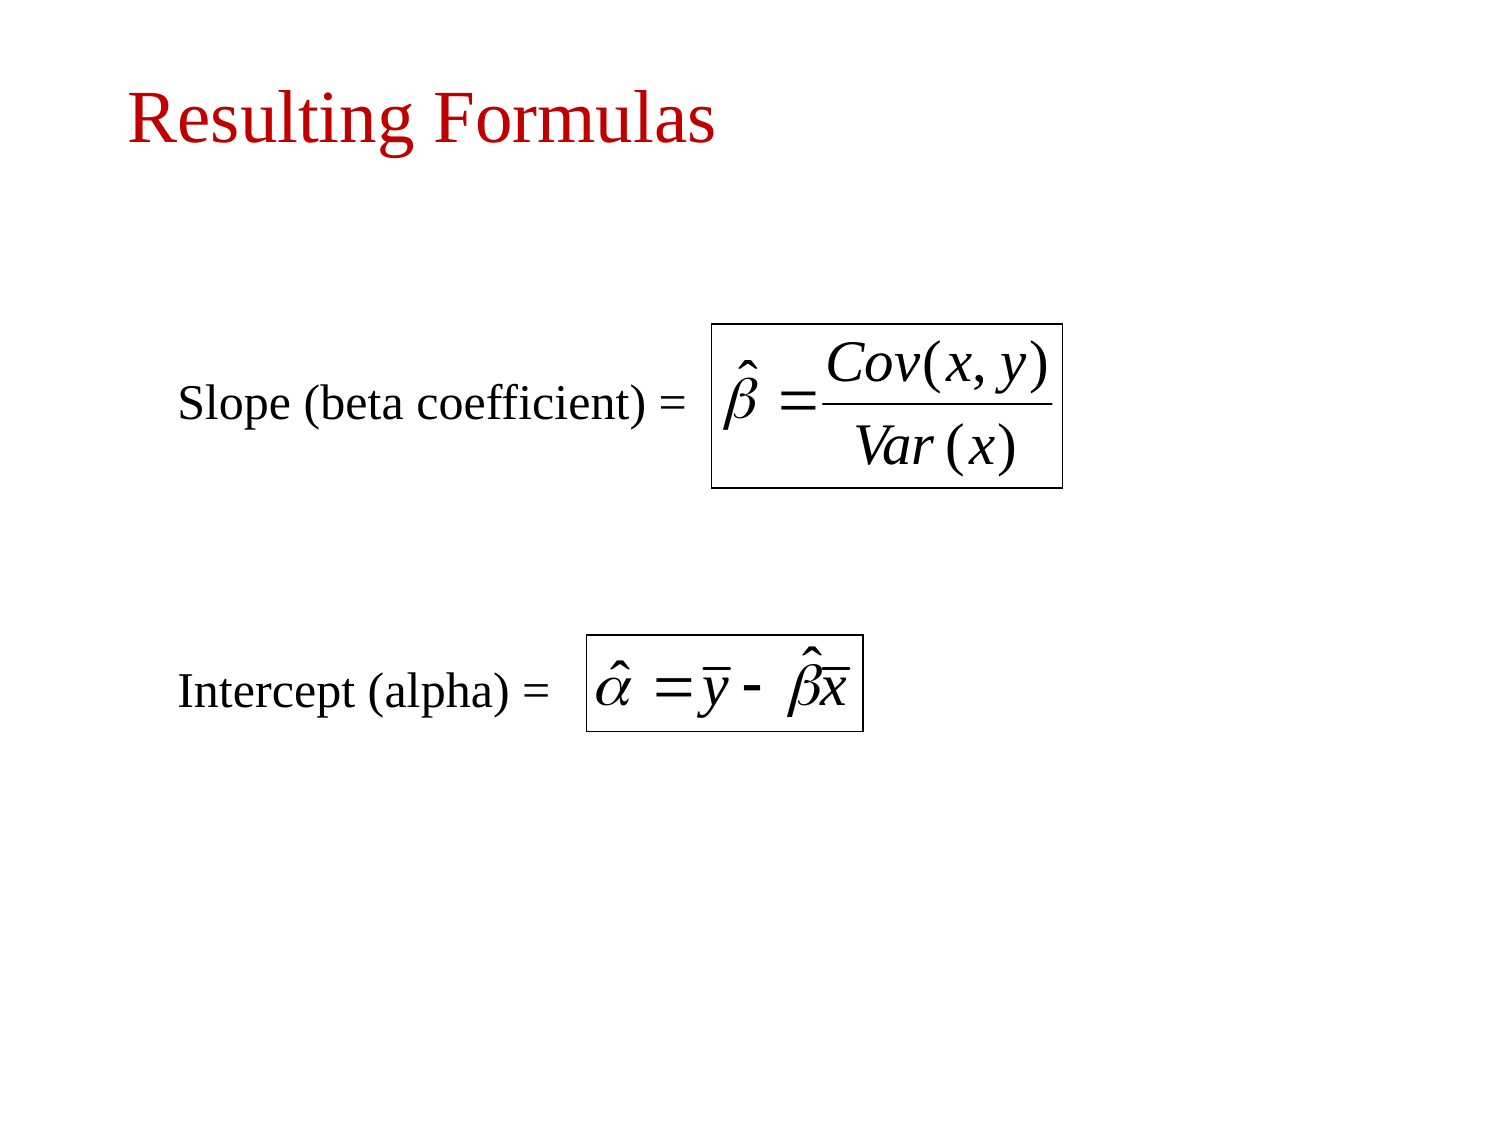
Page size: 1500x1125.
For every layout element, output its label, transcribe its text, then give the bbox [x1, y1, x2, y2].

title Resulting Formulas [112, 24, 1388, 200]
text_box Intercept (alpha) = [162, 649, 588, 785]
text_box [712, 324, 1063, 488]
text_box Slope (beta coefficient) = [162, 362, 707, 438]
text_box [587, 635, 863, 731]
